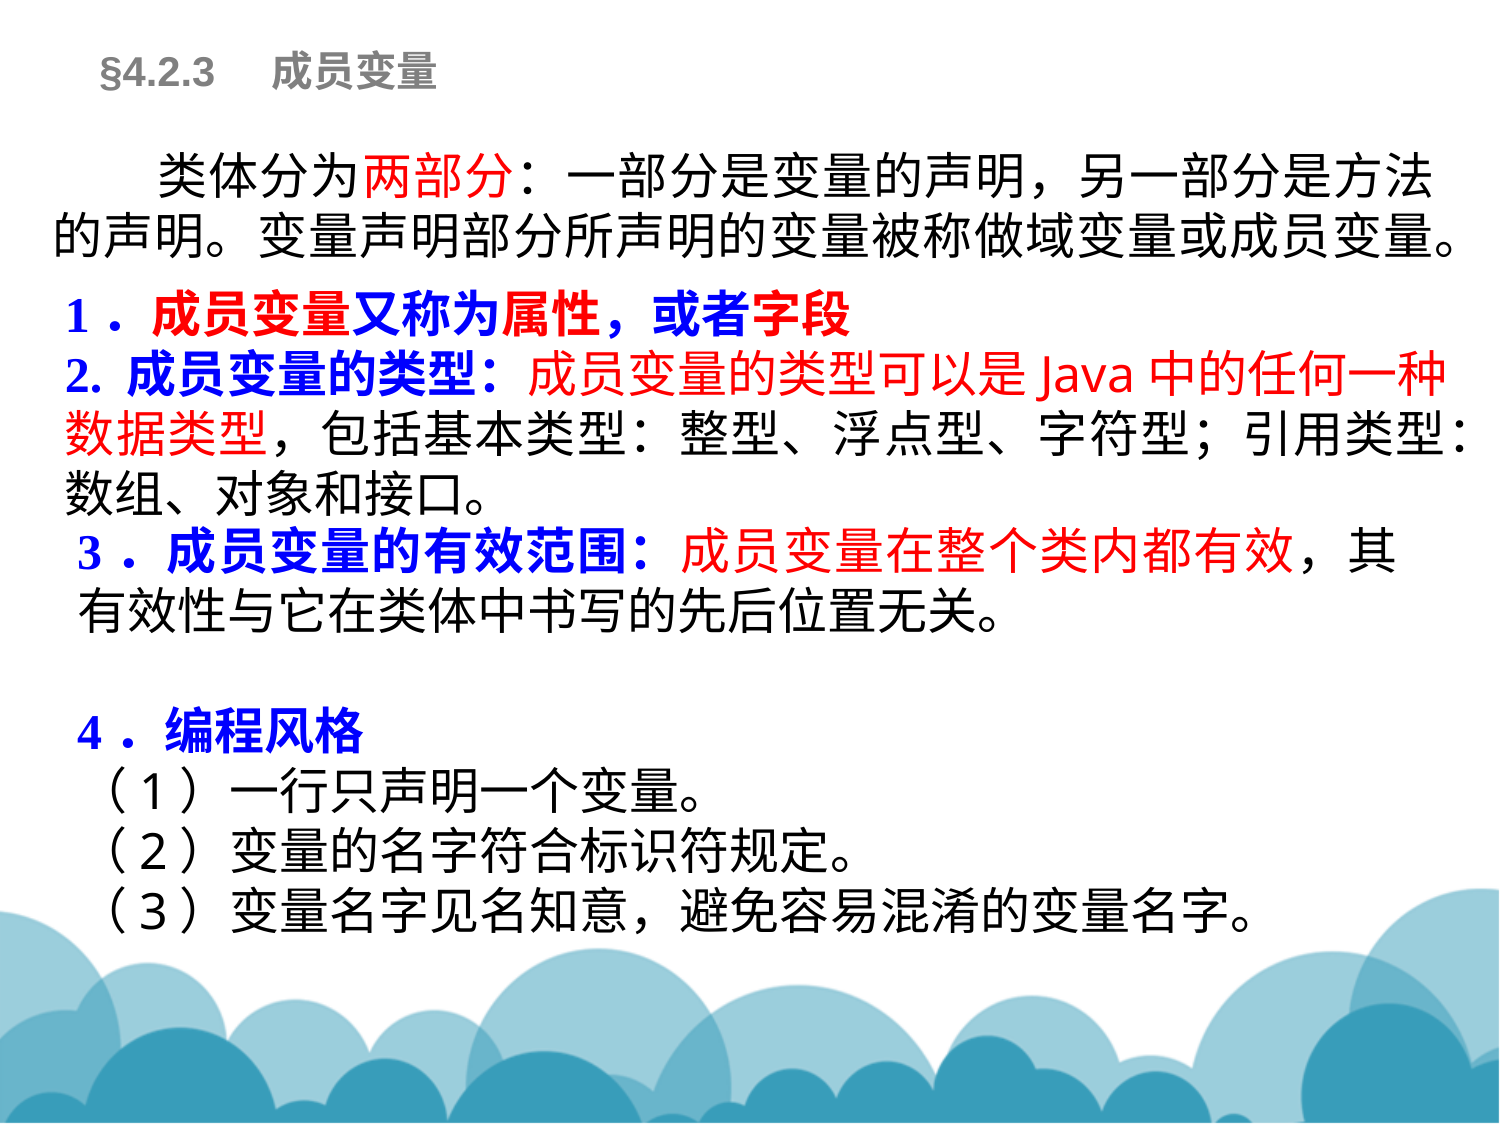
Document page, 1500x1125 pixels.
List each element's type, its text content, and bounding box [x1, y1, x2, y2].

footer [512, 1024, 988, 1103]
text_box 类体分为两部分：一部分是变量的声明，另一部分是方法的声明。变量声明部分所声明的变量被称做域变量或成员变量。 [37, 137, 1450, 273]
subtitle §4.2.3 成员变量 [37, 37, 1026, 113]
text_box 3．成员变量的有效范围：成员变量在整个类内都有效，其有效性与它在类体中书写的先后位置无关。 4．编程风格 （1）一行只声明一个变量。 （2）变量的名字符合标识符规定。 （3）变量名字见名知意，避免容易混淆的变量名字。 [62, 530, 1413, 948]
picture [0, 0, 1500, 1125]
text_box 1．成员变量又称为属性，或者字段 2. 成员变量的类型：成员变量的类型可以是Java中的任何一种数据类型，包括基本类型：整型、浮点型、字符型；引用类型：数组、对象和接口。 [49, 274, 1463, 530]
